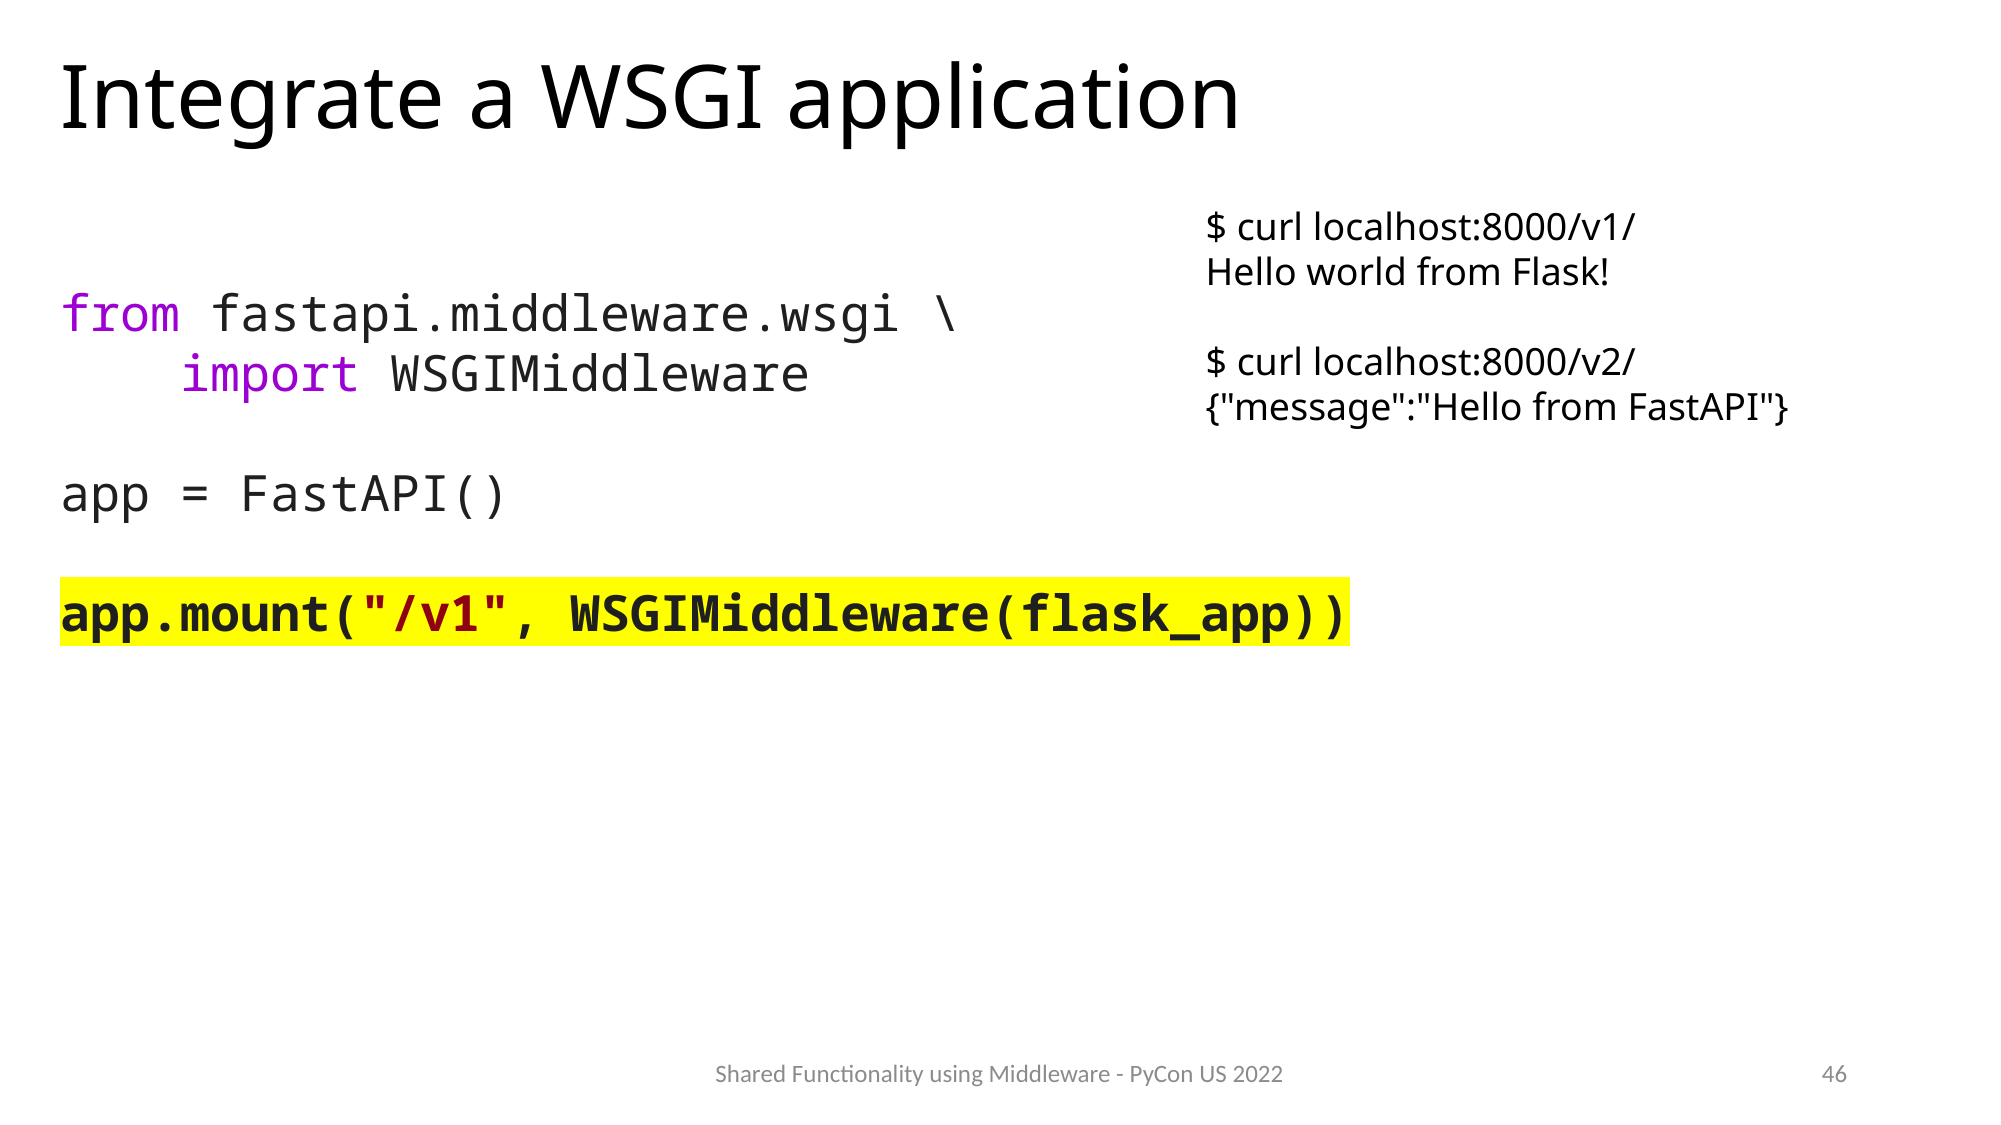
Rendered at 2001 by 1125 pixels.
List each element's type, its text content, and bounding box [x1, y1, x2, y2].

title Integrate a WSGI application [45, 44, 1771, 262]
footer Shared Functionality using Middleware - PyCon US 2022 [662, 1042, 1338, 1103]
text_box from fastapi.middleware.wsgi \ import WSGIMiddleware app = FastAPI() app.mount("/v1", WSGIMiddleware(flask_app)) [45, 273, 1395, 649]
slide_number 46 [1412, 1042, 1863, 1103]
text_box $ curl localhost:8000/v1/ Hello world from Flask! $ curl localhost:8000/v2/ {"message":"Hello from FastAPI"} [1190, 195, 2000, 480]
